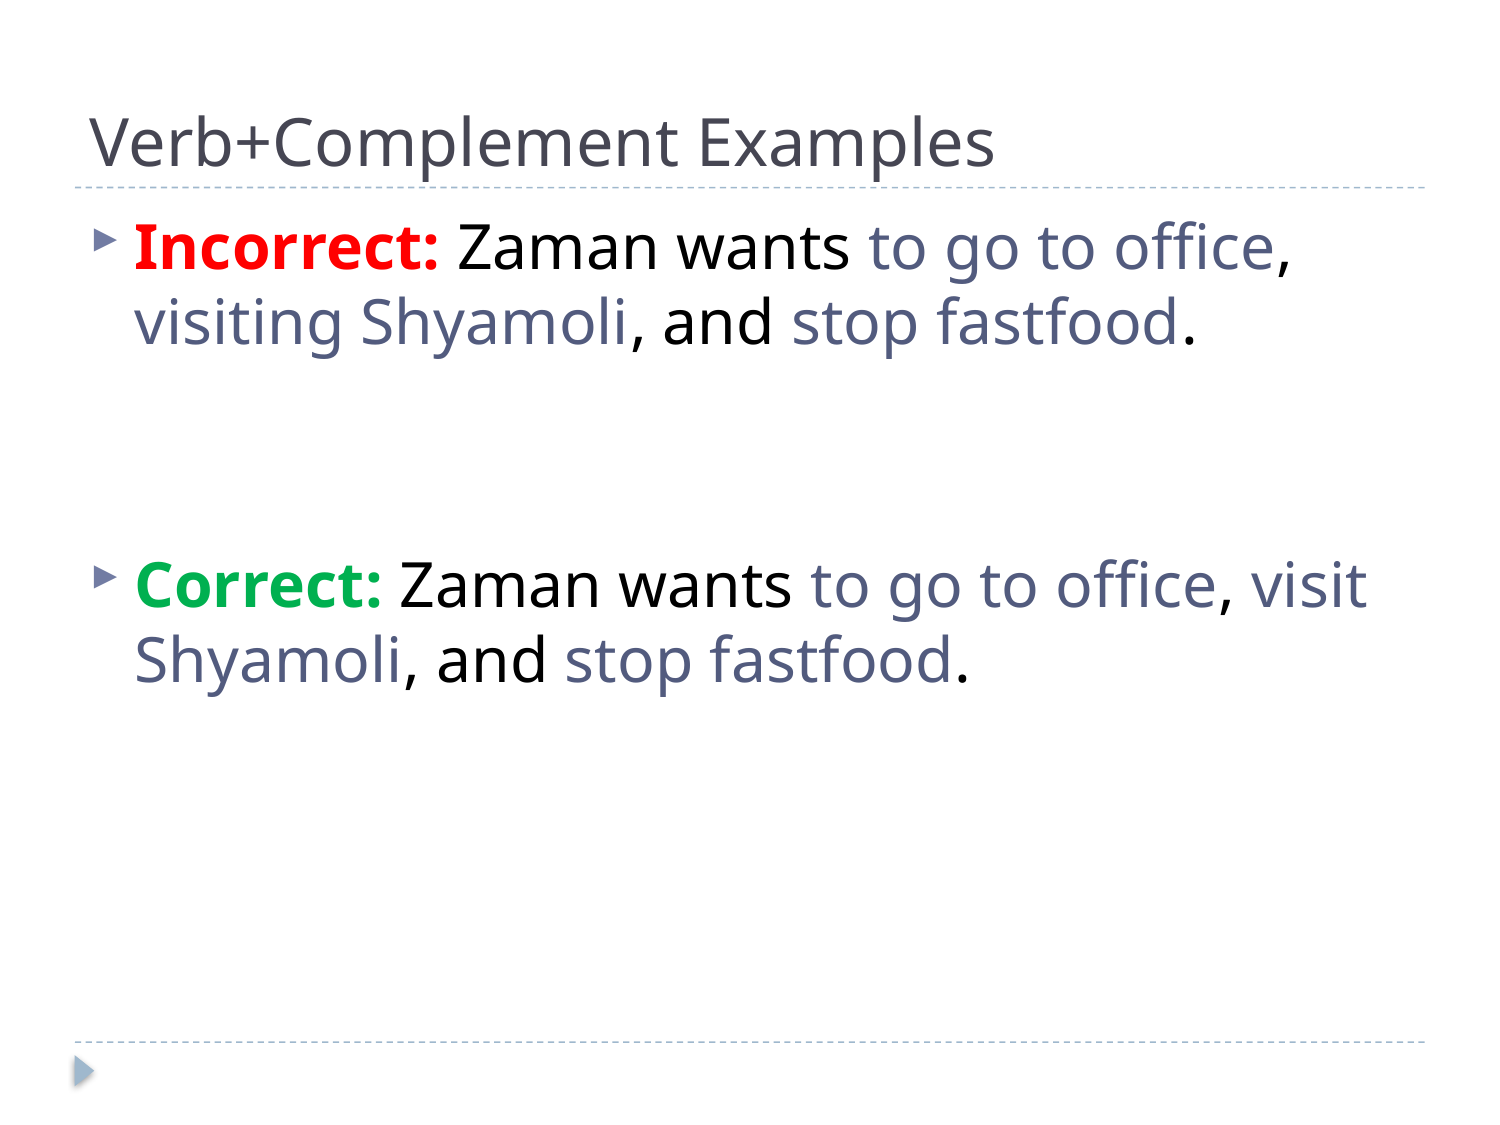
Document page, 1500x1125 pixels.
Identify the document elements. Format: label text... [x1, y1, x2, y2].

title Verb+Complement Examples [75, 24, 1425, 188]
list Incorrect: Zaman wants to go to office, visiting Shyamoli, and stop fastfood. Correct: Zaman wants to go to office, visit Shyamoli, and stop fastfood. [75, 200, 1425, 1010]
